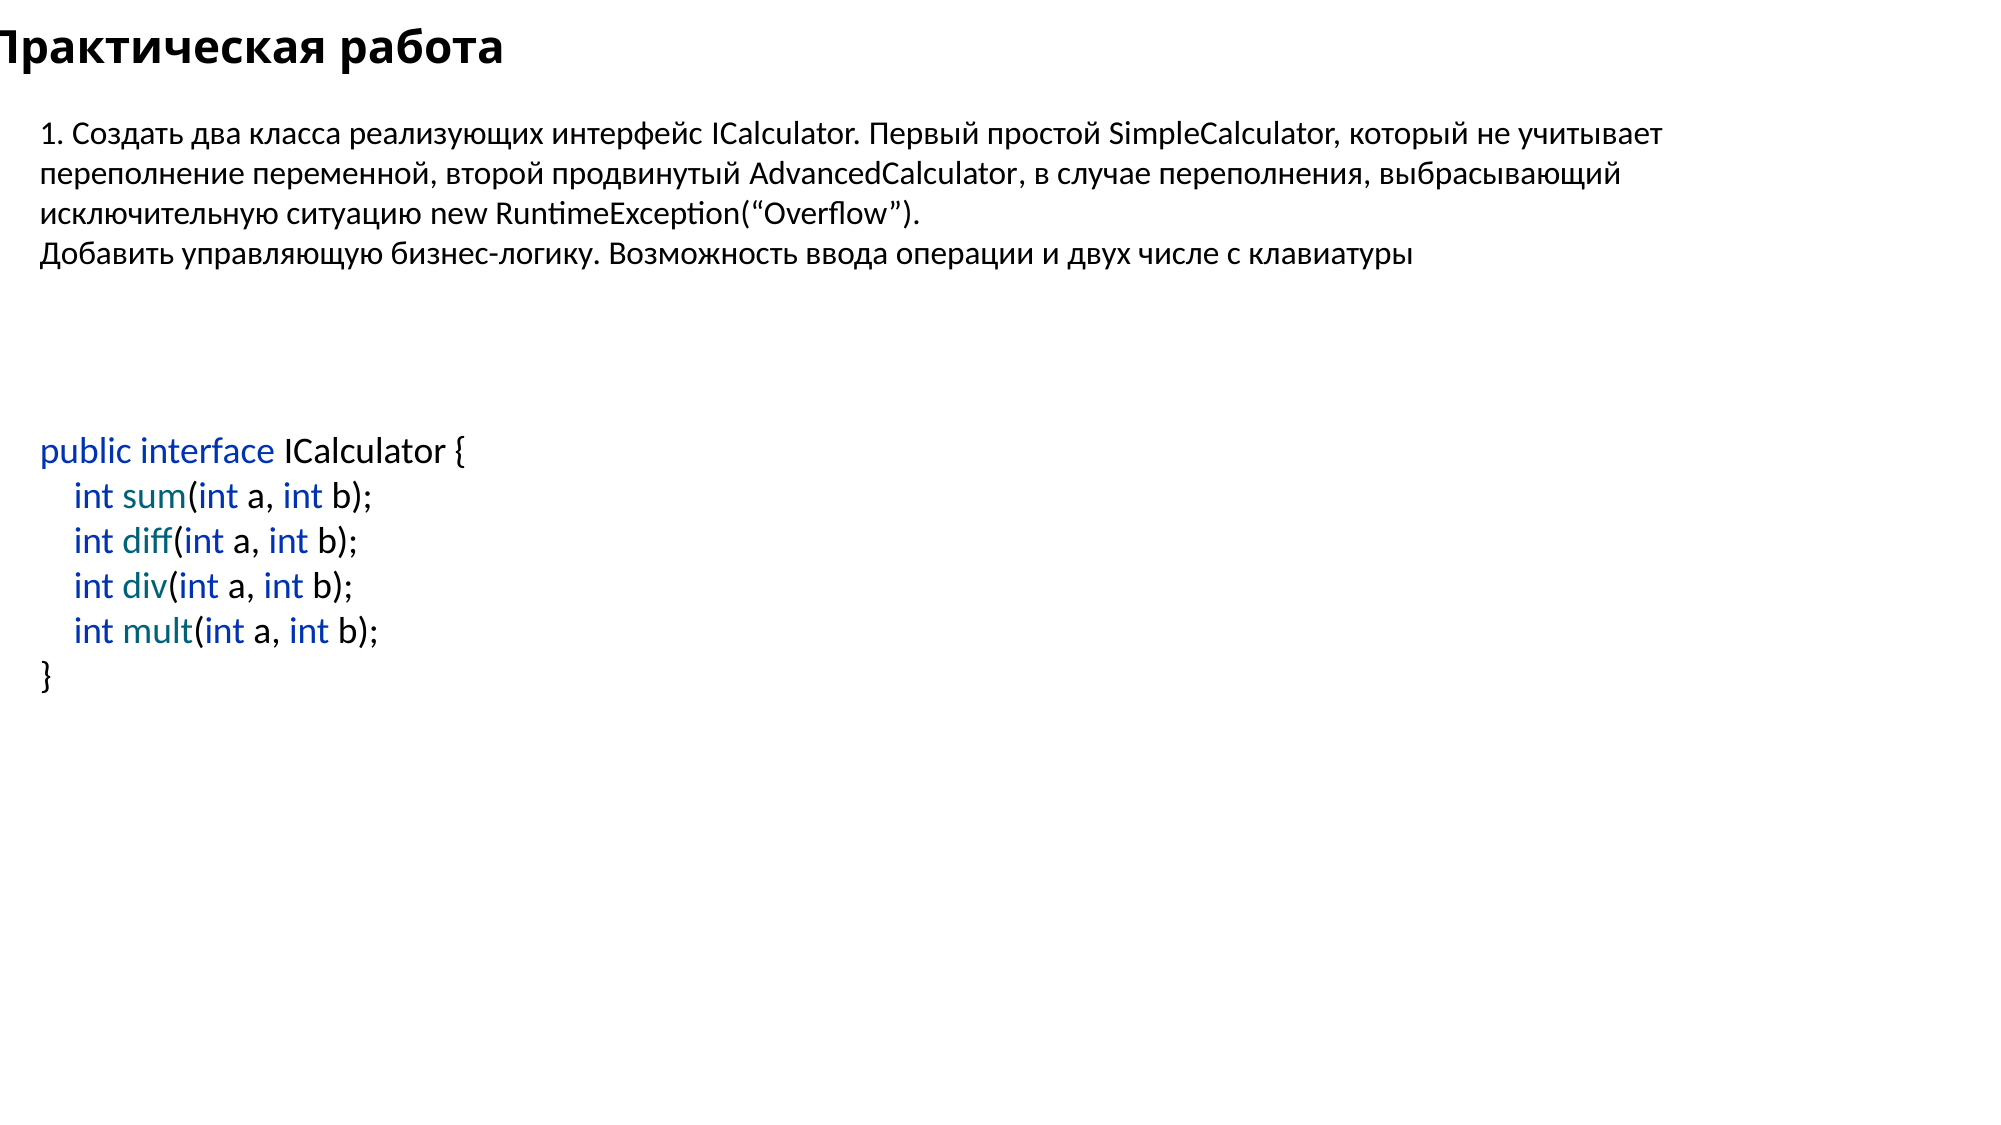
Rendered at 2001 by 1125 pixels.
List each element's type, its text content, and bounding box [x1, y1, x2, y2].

text_box Практическая работа [0, 10, 520, 80]
text_box 1. Создать два класса реализующих интерфейс ICalculator. Первый простой SimpleCalculator, который не учитывает переполнение переменной, второй продвинутый AdvancedCalculator, в случае переполнения, выбрасывающий исключительную ситуацию new RuntimeException(“Overflow”). Добавить управляющую бизнес-логику. Возможность ввода операции и двух числе с клавиатуры [24, 103, 1849, 279]
text_box public interface ICalculator { int sum(int a, int b); int diff(int a, int b); int div(int a, int b); int mult(int a, int b); } [24, 418, 1025, 704]
